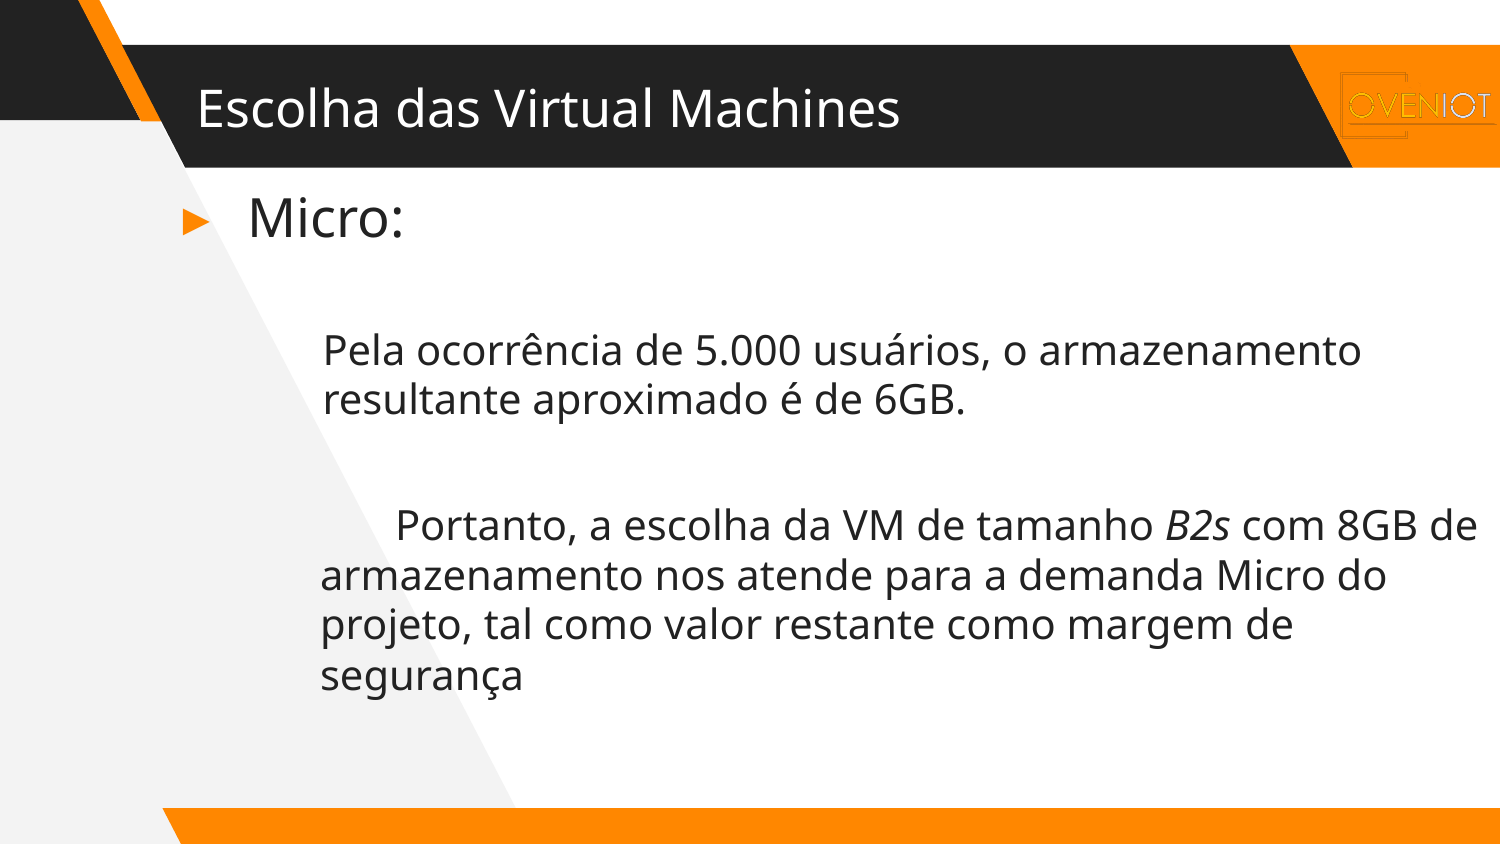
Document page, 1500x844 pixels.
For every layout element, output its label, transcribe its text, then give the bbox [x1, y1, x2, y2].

list Micro: Pela ocorrência de 5.000 usuários, o armazenamento resultante aproximado é de 6GB. Portanto, a escolha da VM de tamanho B2s com 8GB de armazenamento nos atende para a demanda Micro do projeto, tal como valor restante como margem de segurança [157, 168, 1500, 832]
title Escolha das Virtual Machines [181, 45, 1285, 168]
picture [1339, 71, 1500, 142]
